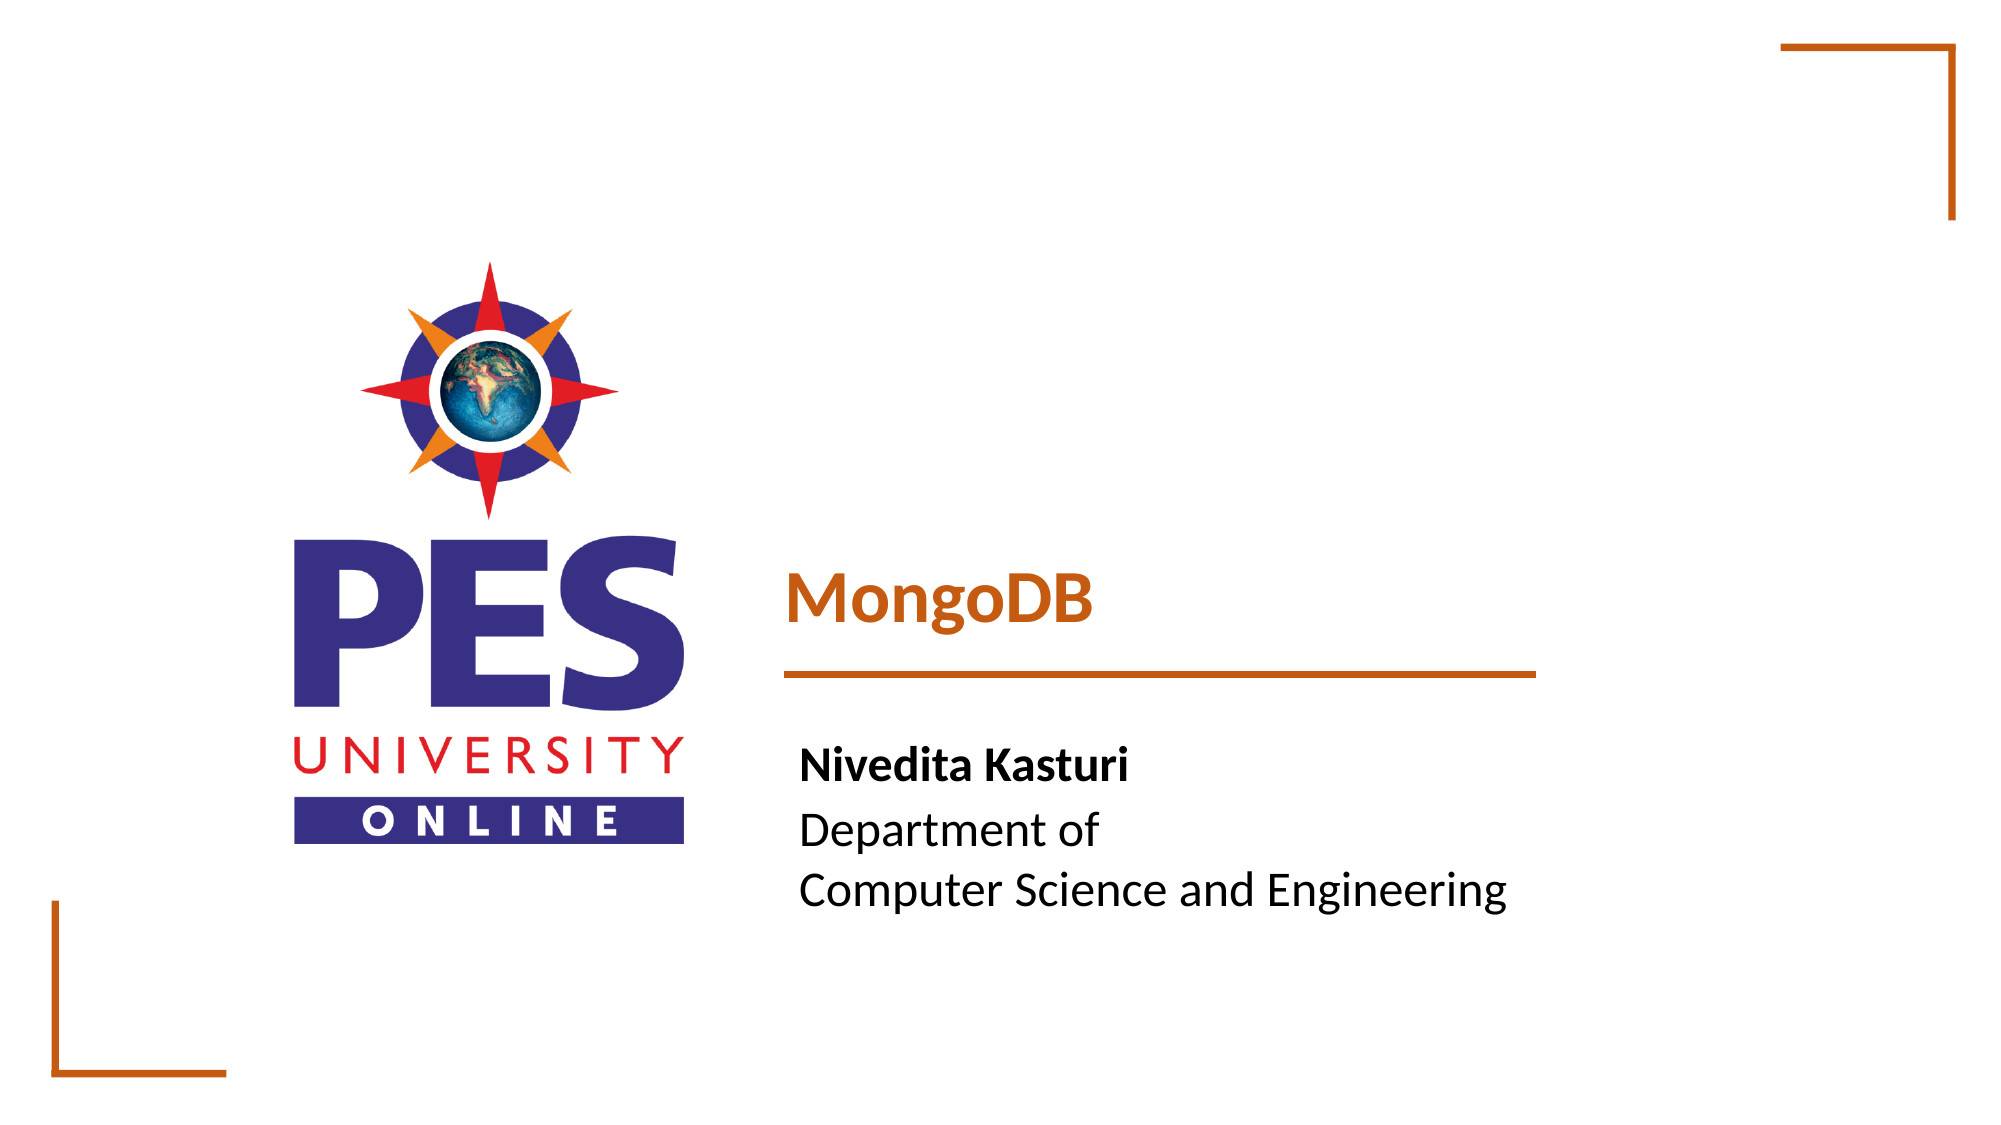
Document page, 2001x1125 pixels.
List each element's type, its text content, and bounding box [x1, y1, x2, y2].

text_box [51, 900, 227, 1078]
text_box Nivedita Kasturi [784, 724, 2000, 789]
picture [294, 261, 684, 844]
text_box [1780, 43, 1956, 221]
text_box Department of Computer Science and Engineering [784, 789, 2000, 925]
text_box MongoDB [770, 540, 2000, 646]
